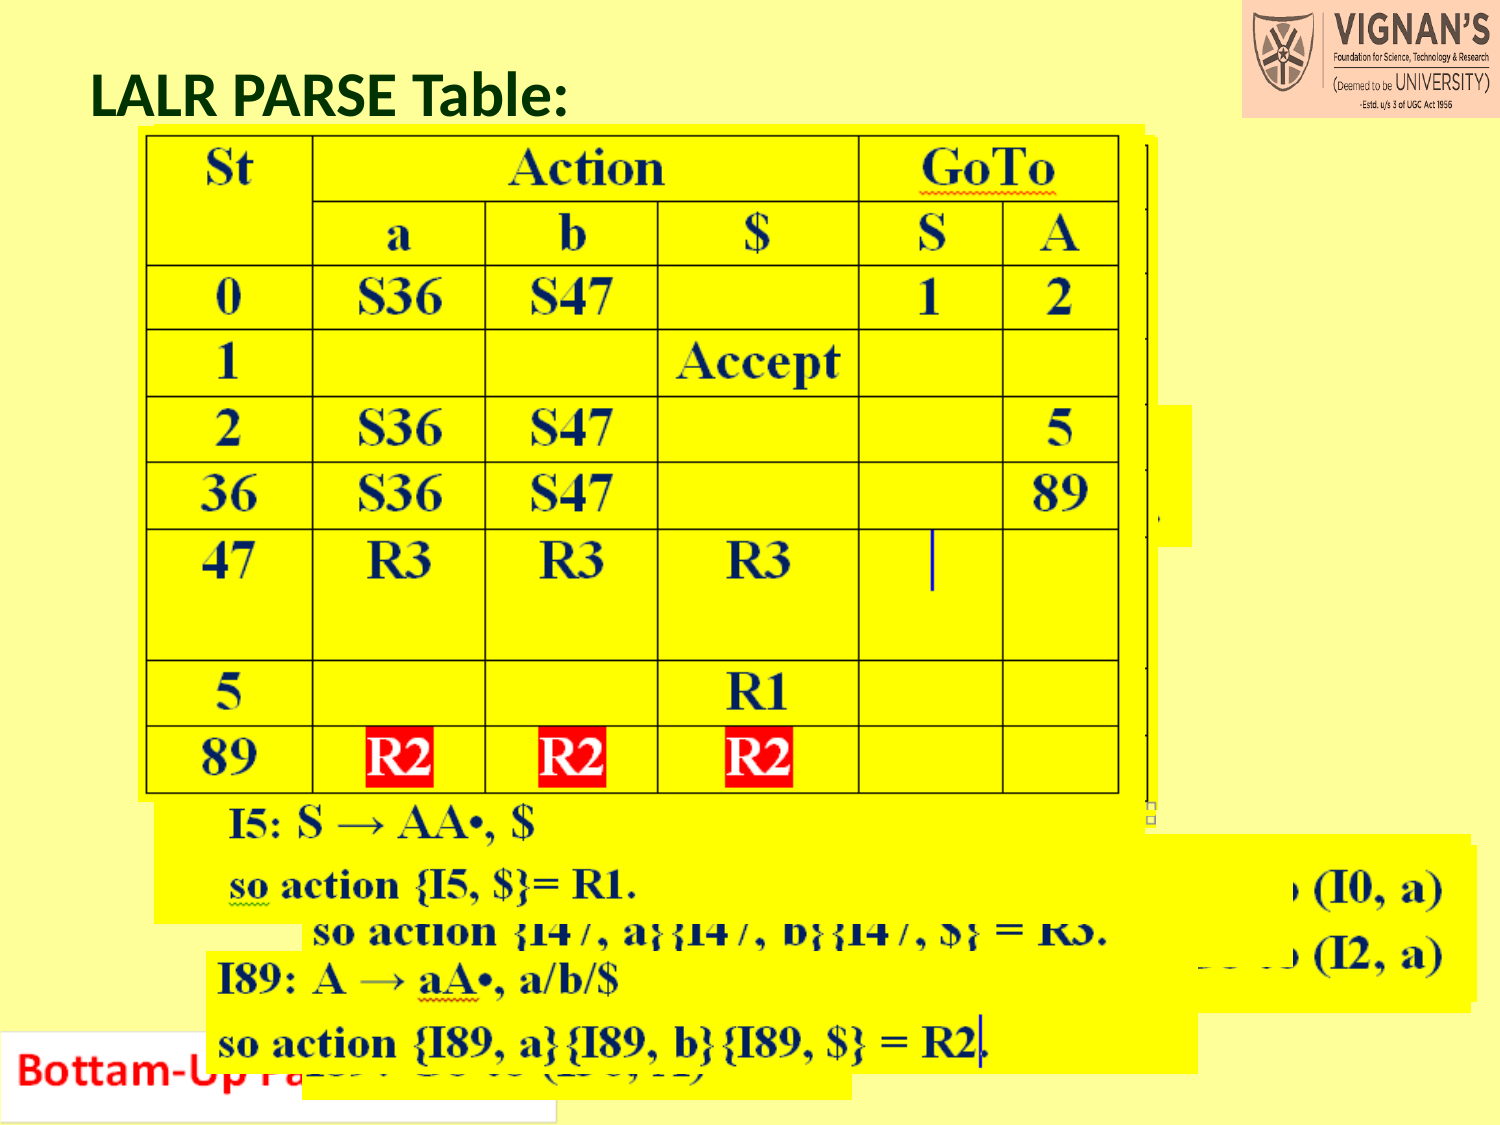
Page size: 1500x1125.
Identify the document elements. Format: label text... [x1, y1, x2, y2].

title LALR PARSE Table: [75, 45, 1425, 138]
picture [0, 124, 1477, 1125]
